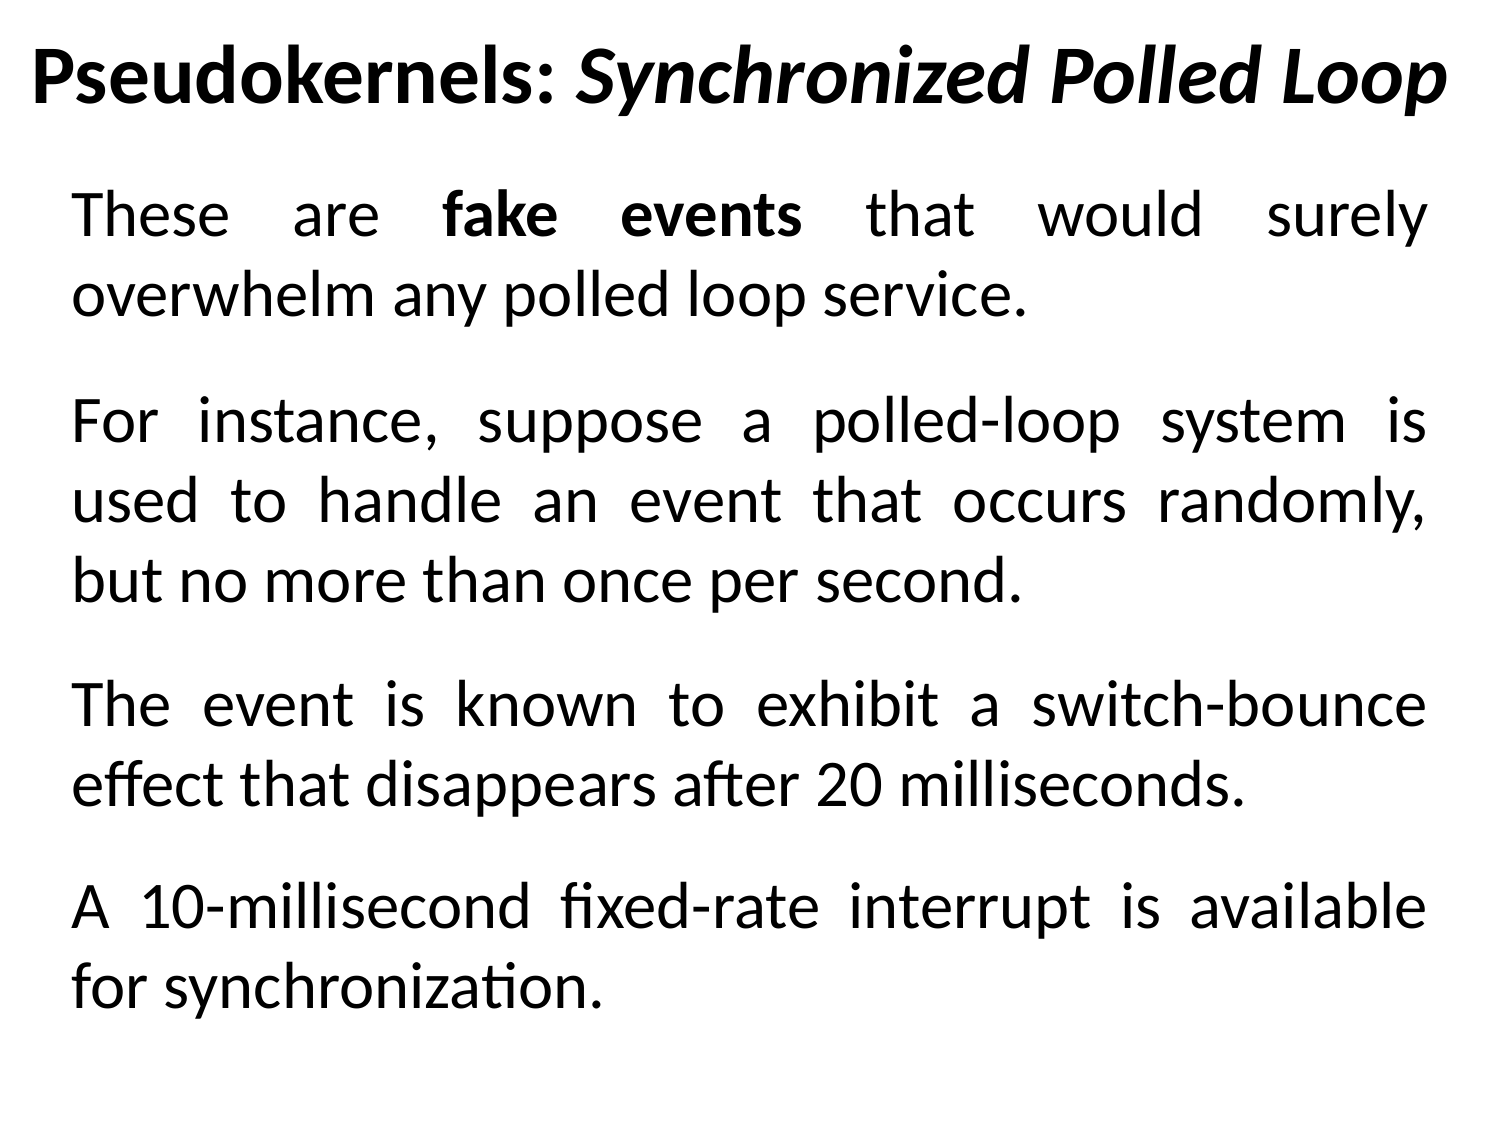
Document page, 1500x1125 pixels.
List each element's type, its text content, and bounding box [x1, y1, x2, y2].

subtitle These are fake events that would surely overwhelm any polled loop service. For instance, suppose a polled-loop system is used to handle an event that occurs randomly, but no more than once per second. The event is known to exhibit a switch-bounce effect that disappears after 20 milliseconds. A 10-millisecond fixed-rate interrupt is available for synchronization. [56, 162, 1444, 1100]
title Pseudokernels: Synchronized Polled Loop [0, 0, 1500, 242]
